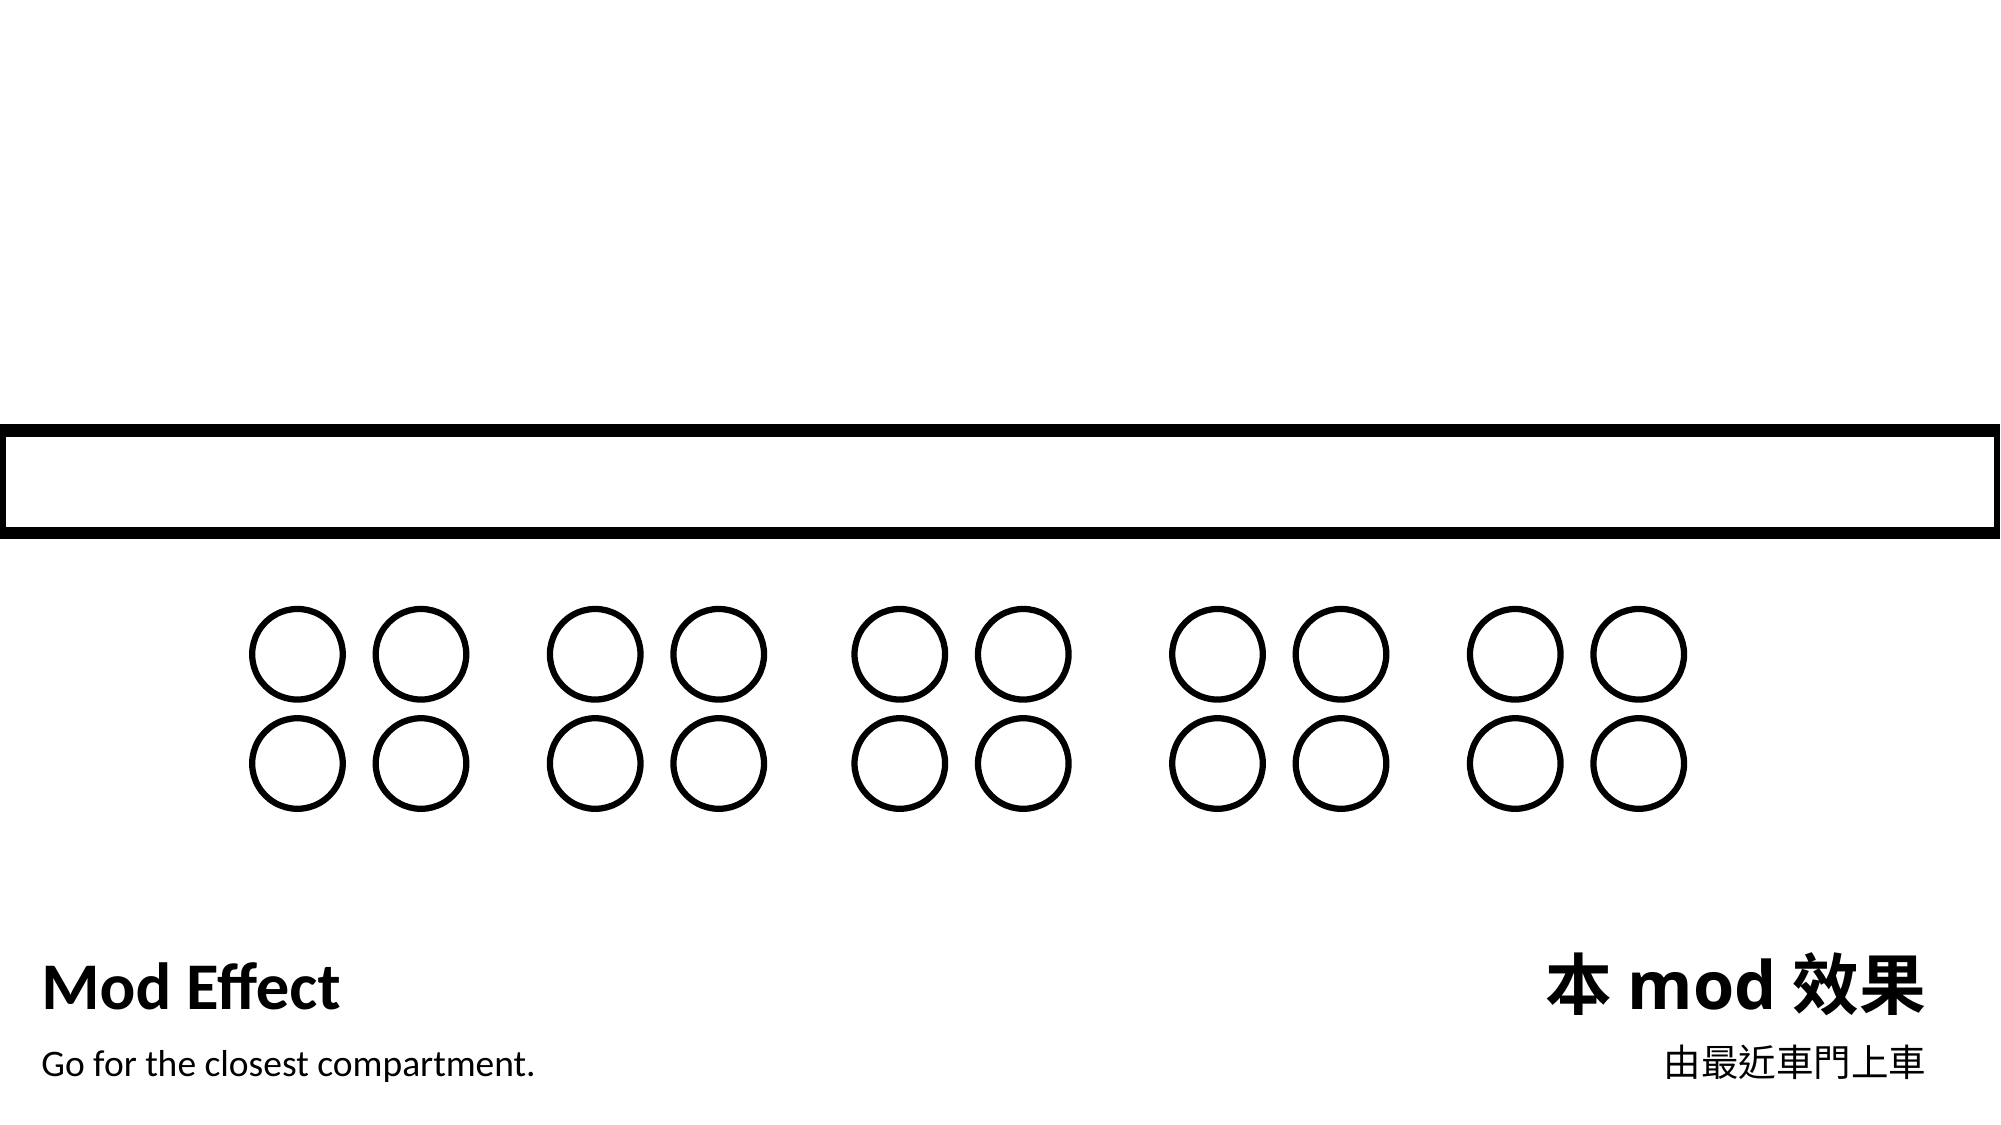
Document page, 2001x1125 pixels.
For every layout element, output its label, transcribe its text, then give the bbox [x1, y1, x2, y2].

text_box [672, 717, 766, 810]
text_box [853, 717, 947, 810]
text_box [1171, 607, 1264, 701]
text_box 由最近車門上車 [1248, 1031, 1941, 1092]
text_box Go for the closest compartment. [26, 1031, 855, 1092]
text_box [374, 717, 468, 810]
text_box [548, 607, 642, 701]
text_box [1468, 717, 1562, 810]
text_box Mod Effect [26, 935, 719, 1031]
text_box [374, 607, 468, 701]
text_box [976, 717, 1070, 810]
text_box [976, 607, 1070, 701]
text_box [1294, 717, 1388, 810]
text_box [251, 607, 344, 701]
text_box [251, 717, 344, 810]
text_box [1592, 717, 1686, 810]
text_box [1294, 607, 1388, 701]
text_box [853, 607, 947, 701]
text_box [672, 607, 766, 701]
text_box [1468, 607, 1562, 701]
text_box [1171, 717, 1264, 810]
text_box [548, 717, 642, 810]
text_box 本mod效果 [1248, 935, 1941, 1031]
text_box [0, 430, 2000, 534]
text_box [1592, 607, 1686, 701]
